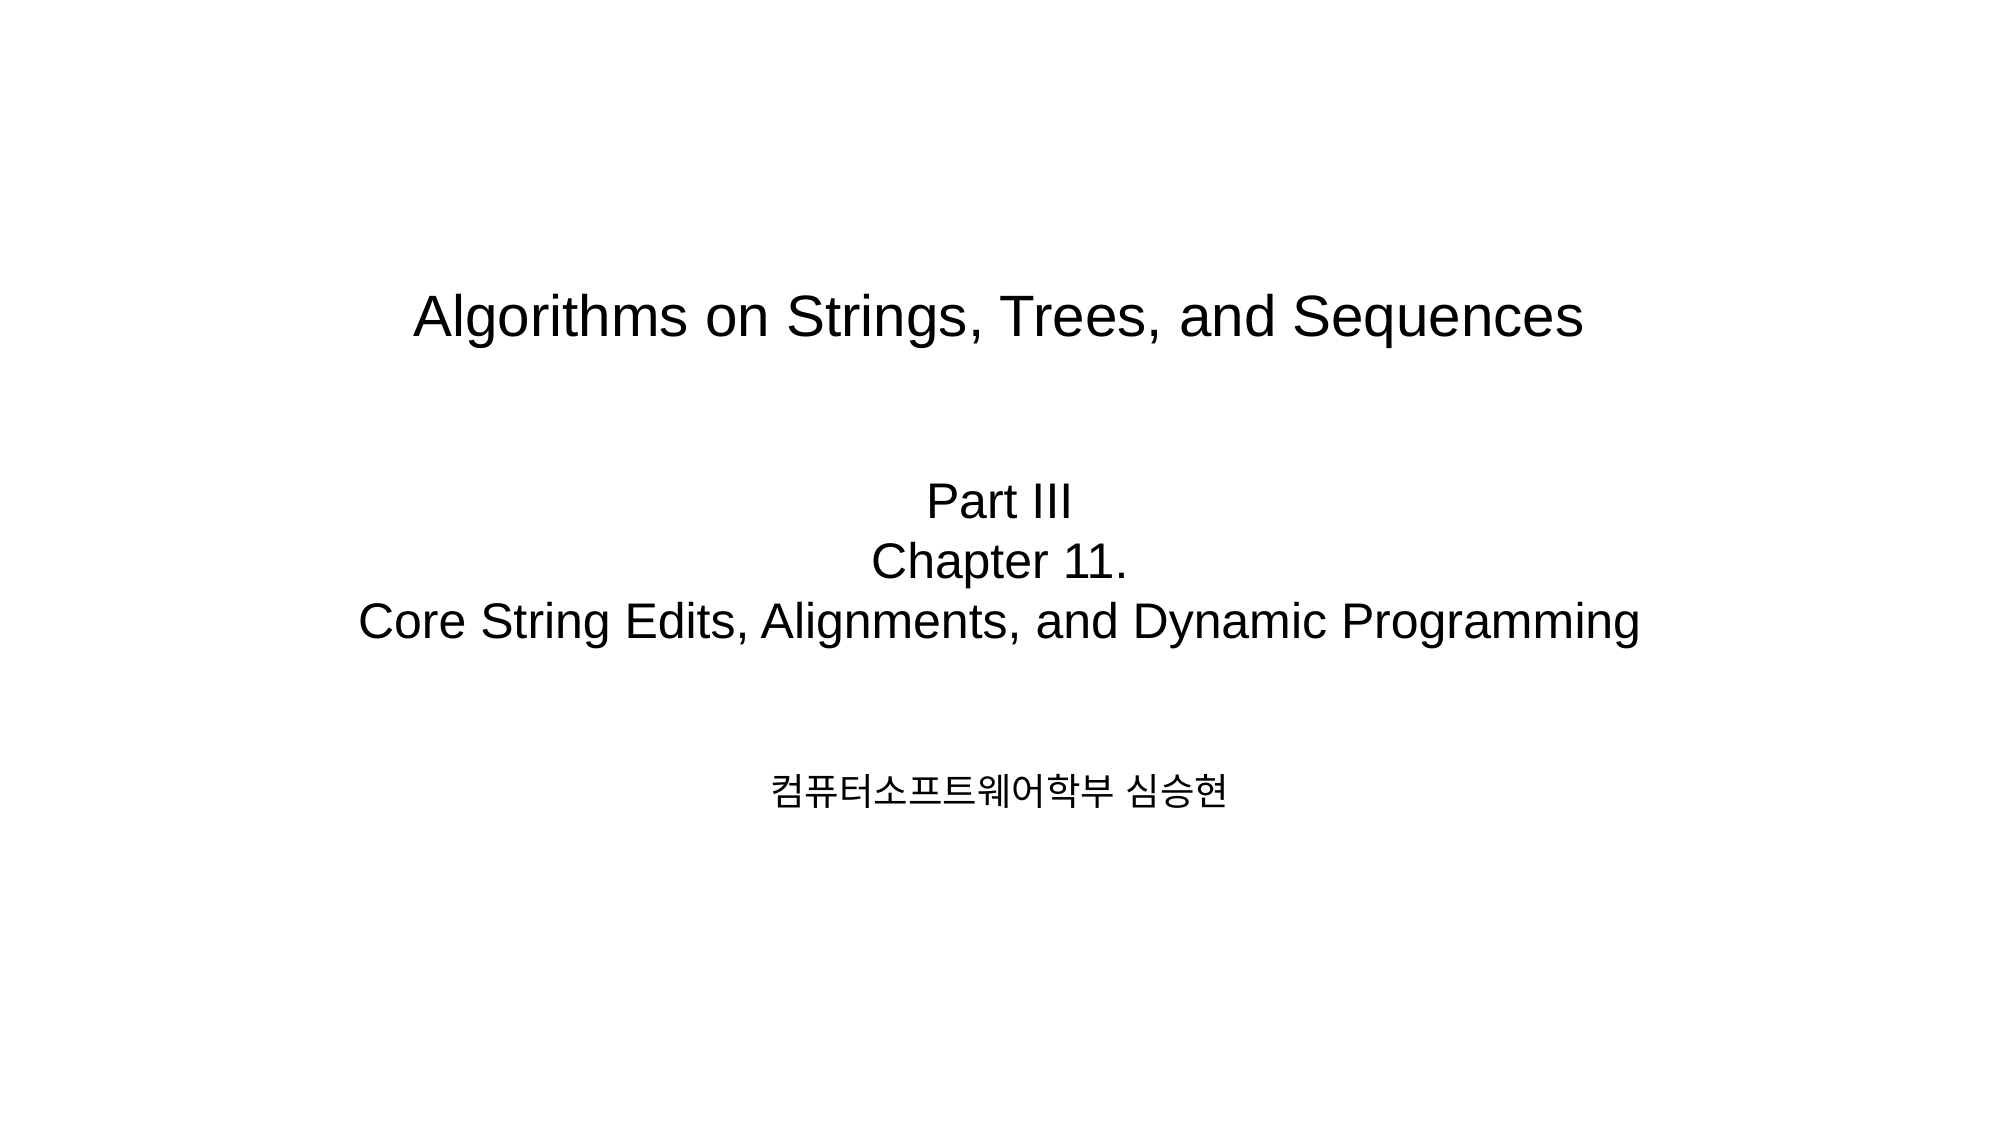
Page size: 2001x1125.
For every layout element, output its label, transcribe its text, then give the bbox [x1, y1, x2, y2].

text_box Algorithms on Strings, Trees, and Sequences Part III Chapter 11. Core String Edits, Alignments, and Dynamic Programming 컴퓨터소프트웨어학부 심승현 [305, 271, 1695, 821]
